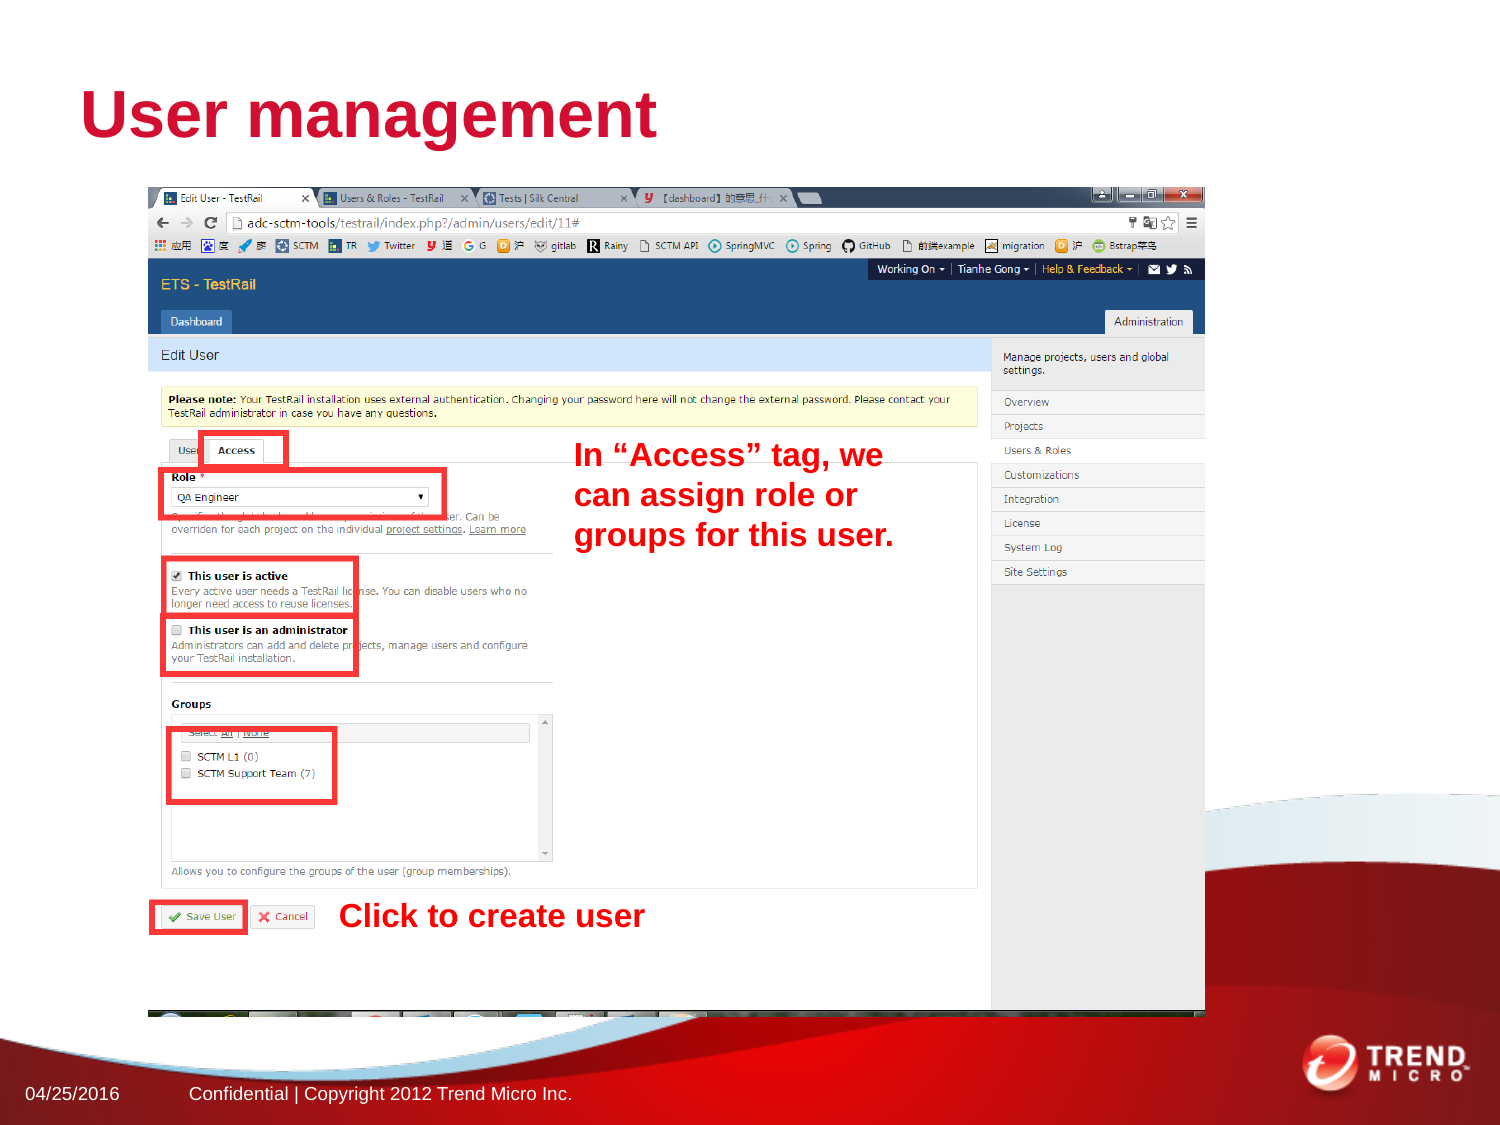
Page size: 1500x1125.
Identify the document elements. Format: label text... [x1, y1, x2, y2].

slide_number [10, 1073, 189, 1110]
picture [0, 187, 1500, 1125]
title User management [64, 71, 1395, 188]
footer Confidential | Copyright 2012 Trend Micro Inc. [174, 1073, 650, 1104]
